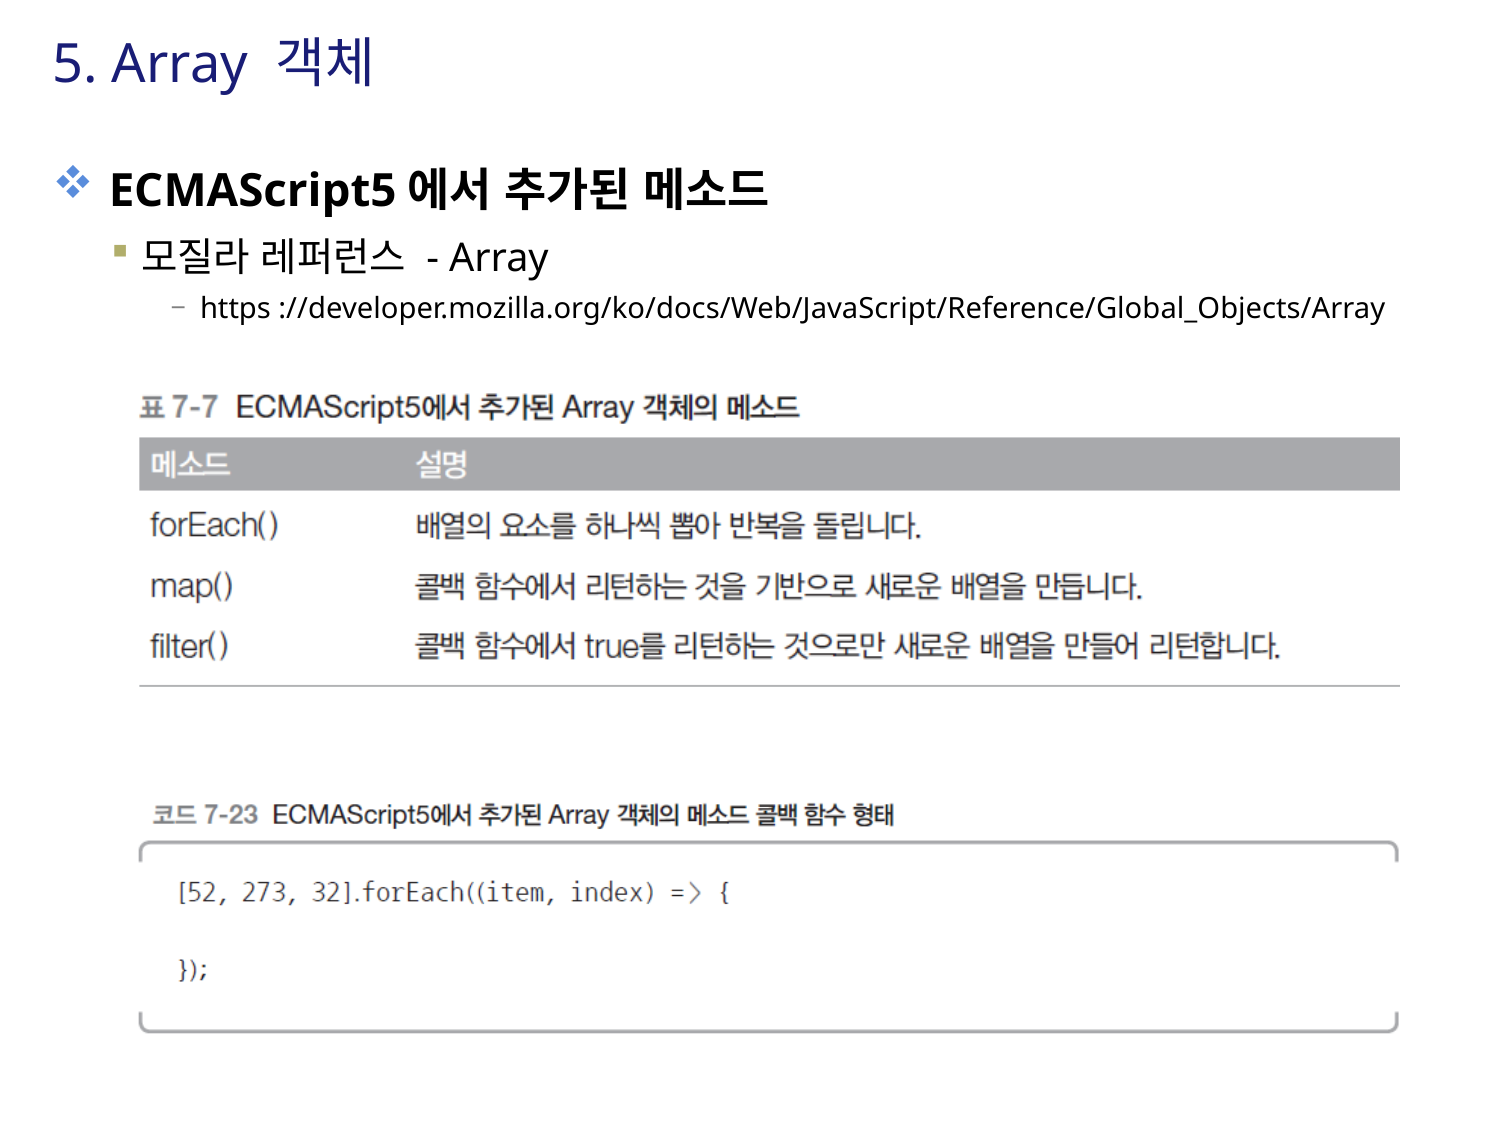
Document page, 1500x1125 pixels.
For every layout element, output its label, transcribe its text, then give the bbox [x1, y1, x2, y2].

list ECMAScript5에서 추가된 메소드 모질라 레퍼런스 - Array https ://developer.mozilla.org/ko/docs/Web/JavaScript/Reference/Global_Objects/Array 콜백 함수를 매개 변수로 받음 [37, 152, 1463, 1091]
title 5. Array 객체 [37, 13, 1278, 109]
picture [135, 798, 1400, 1036]
picture [135, 389, 1400, 690]
